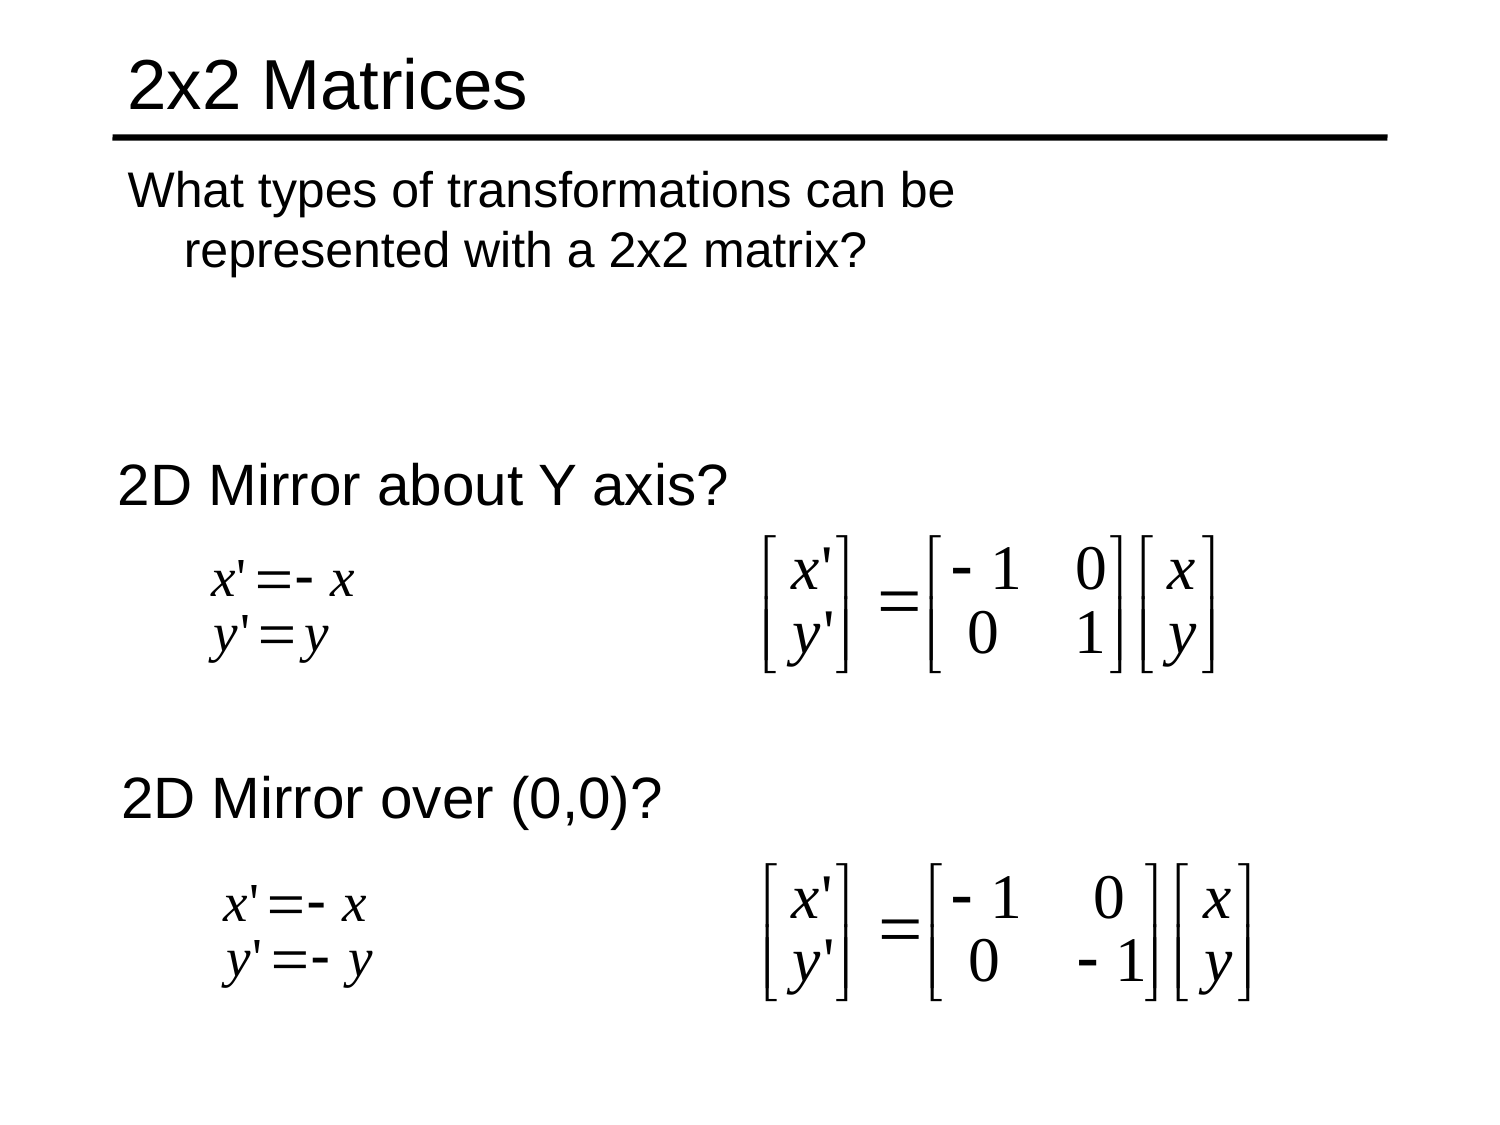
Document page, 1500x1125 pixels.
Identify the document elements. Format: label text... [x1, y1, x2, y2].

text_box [750, 853, 1276, 1013]
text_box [749, 524, 1238, 685]
text_box 2D Mirror about Y axis? [103, 439, 745, 525]
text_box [199, 546, 366, 676]
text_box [212, 871, 383, 1001]
list What types of transformations can be represented with a 2x2 matrix? [112, 149, 1388, 1013]
title 2x2 Matrices [112, 12, 1388, 149]
text_box 2D Mirror over (0,0)? [106, 752, 678, 838]
